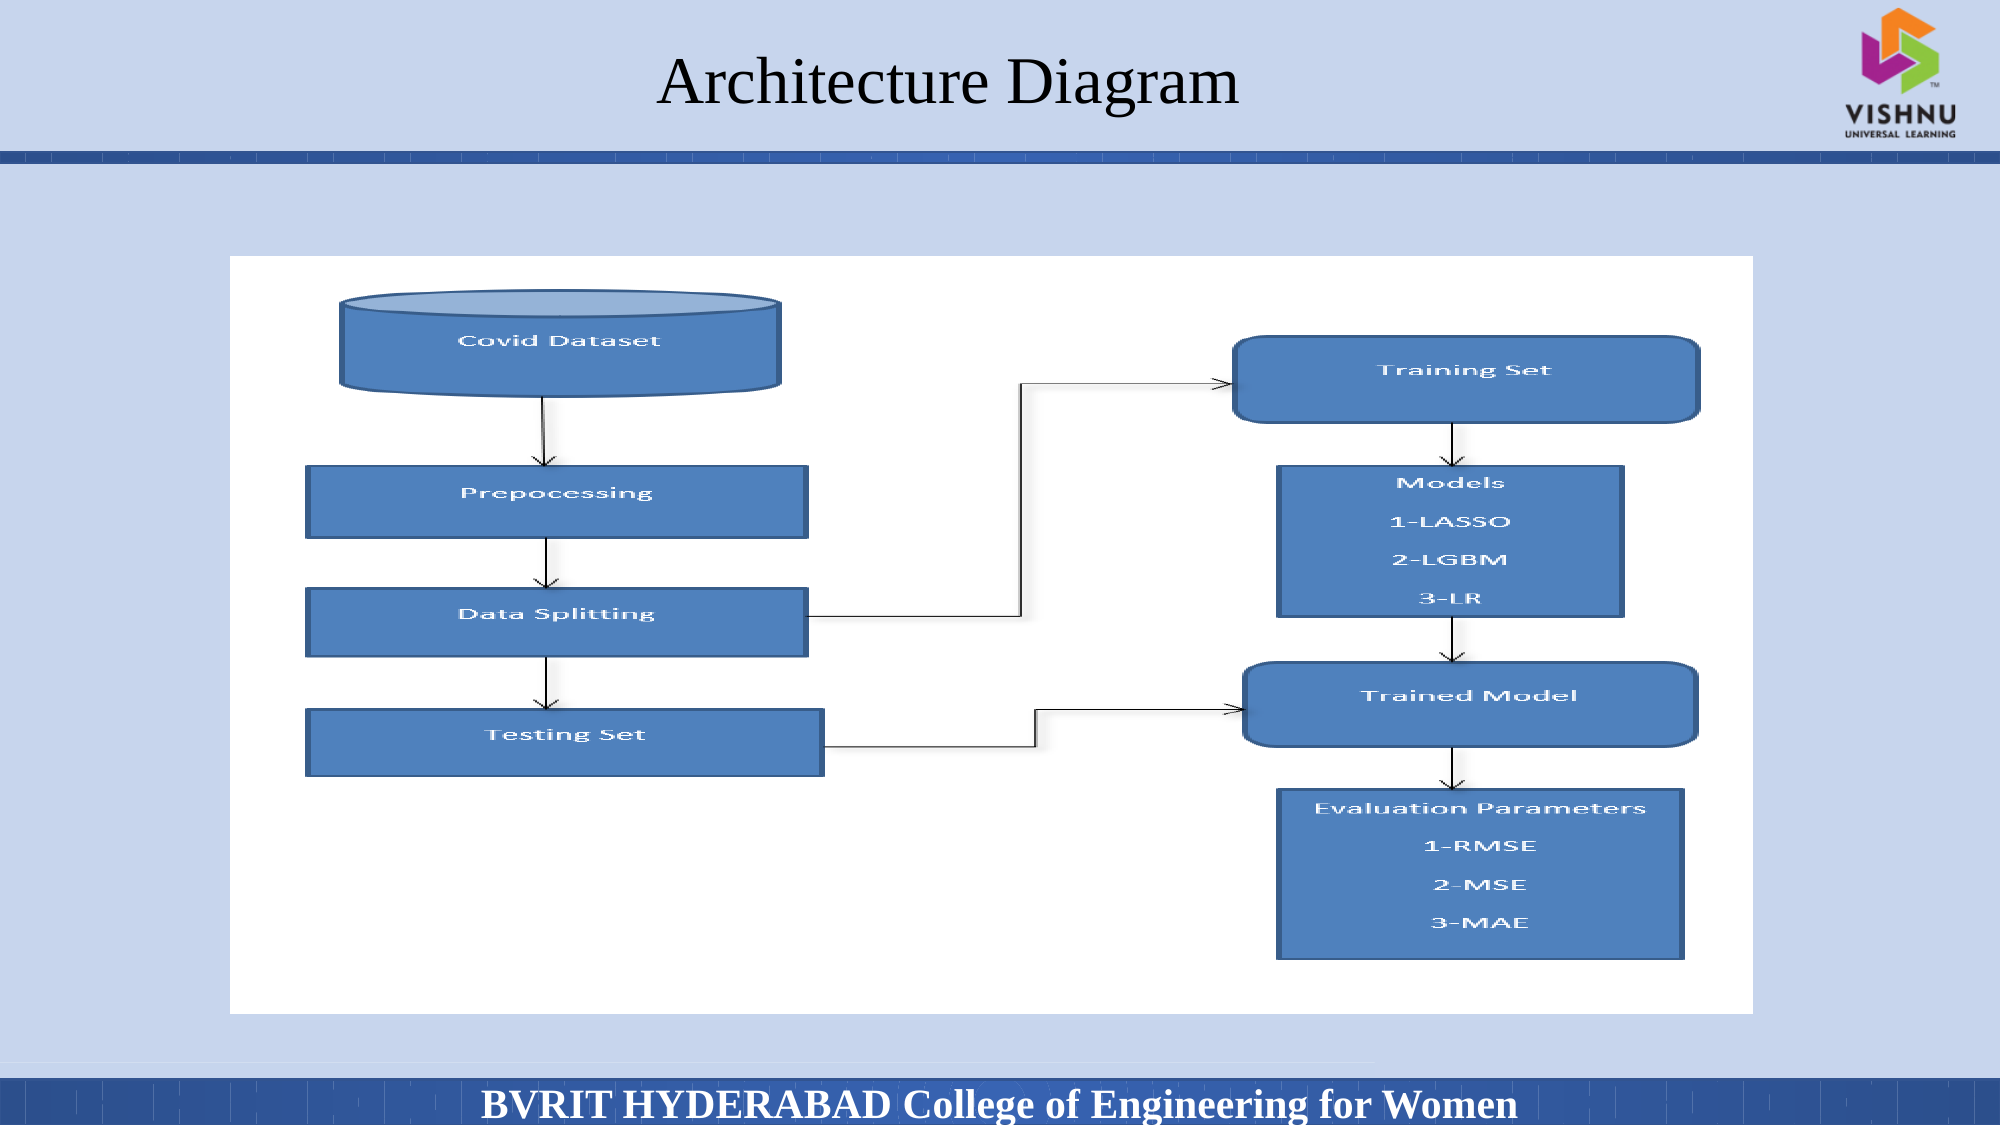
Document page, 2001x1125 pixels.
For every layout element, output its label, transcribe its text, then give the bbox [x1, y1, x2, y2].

text_box [1992, 151, 2000, 164]
text_box Architecture Diagram [122, 29, 1693, 125]
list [229, 256, 1753, 1014]
text_box BVRIT HYDERABAD College of Engineering for Women [0, 1078, 2000, 1125]
picture [1814, 0, 1992, 166]
text_box [0, 151, 1814, 164]
